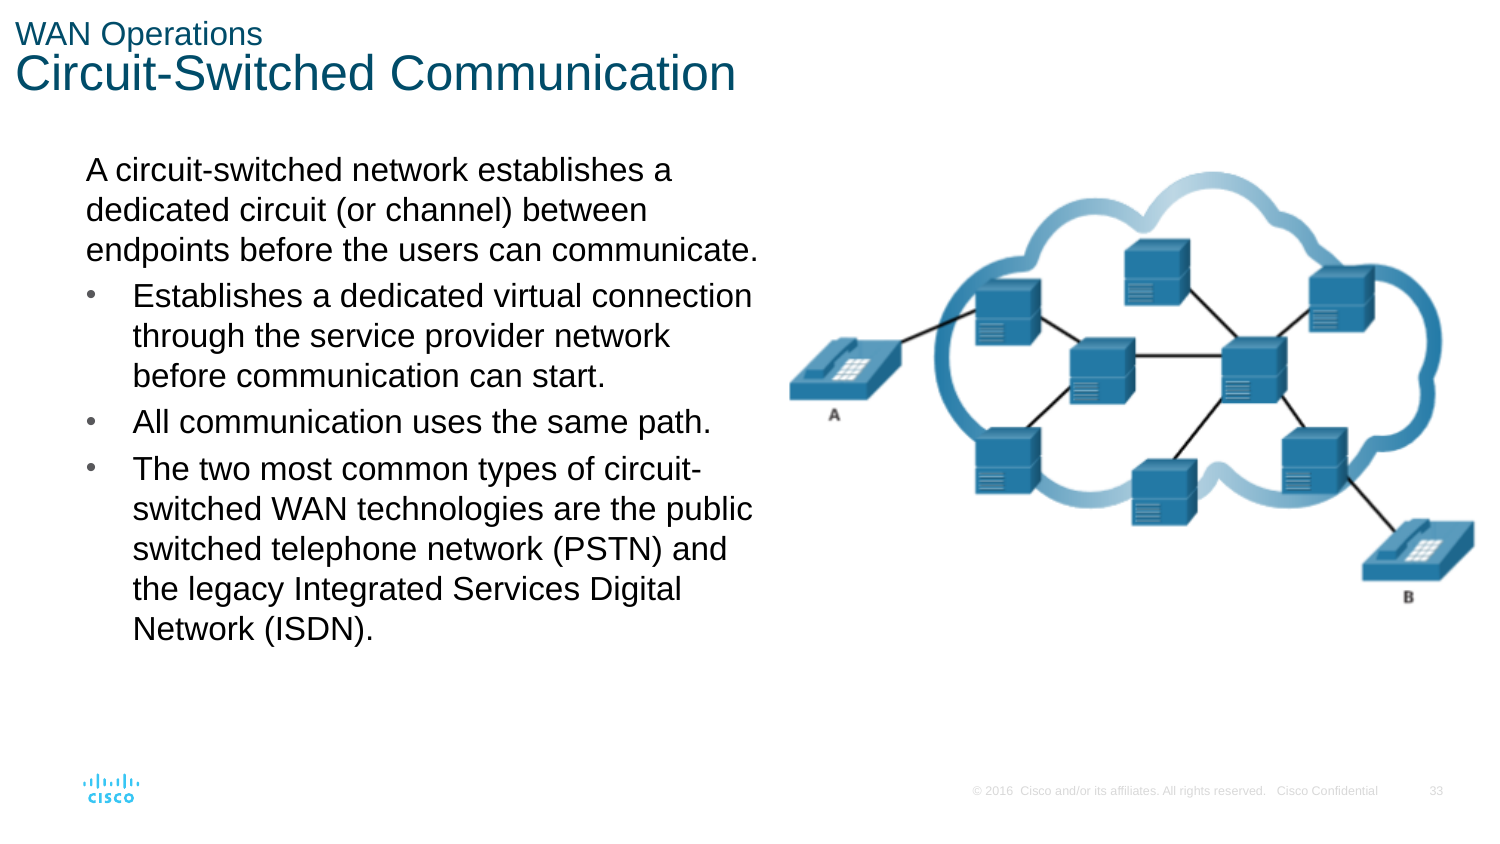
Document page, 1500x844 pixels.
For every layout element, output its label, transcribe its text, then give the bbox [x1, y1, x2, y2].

title WAN Operations Circuit-Switched Communication [0, 0, 1369, 121]
list A circuit-switched network establishes a dedicated circuit (or channel) between endpoints before the users can communicate. Establishes a dedicated virtual connection through the service provider network before communication can start. All communication uses the same path. The two most common types of circuit-switched WAN technologies are the public switched telephone network (PSTN) and the legacy Integrated Services Digital Network (ISDN). [70, 140, 782, 686]
picture [788, 168, 1500, 632]
